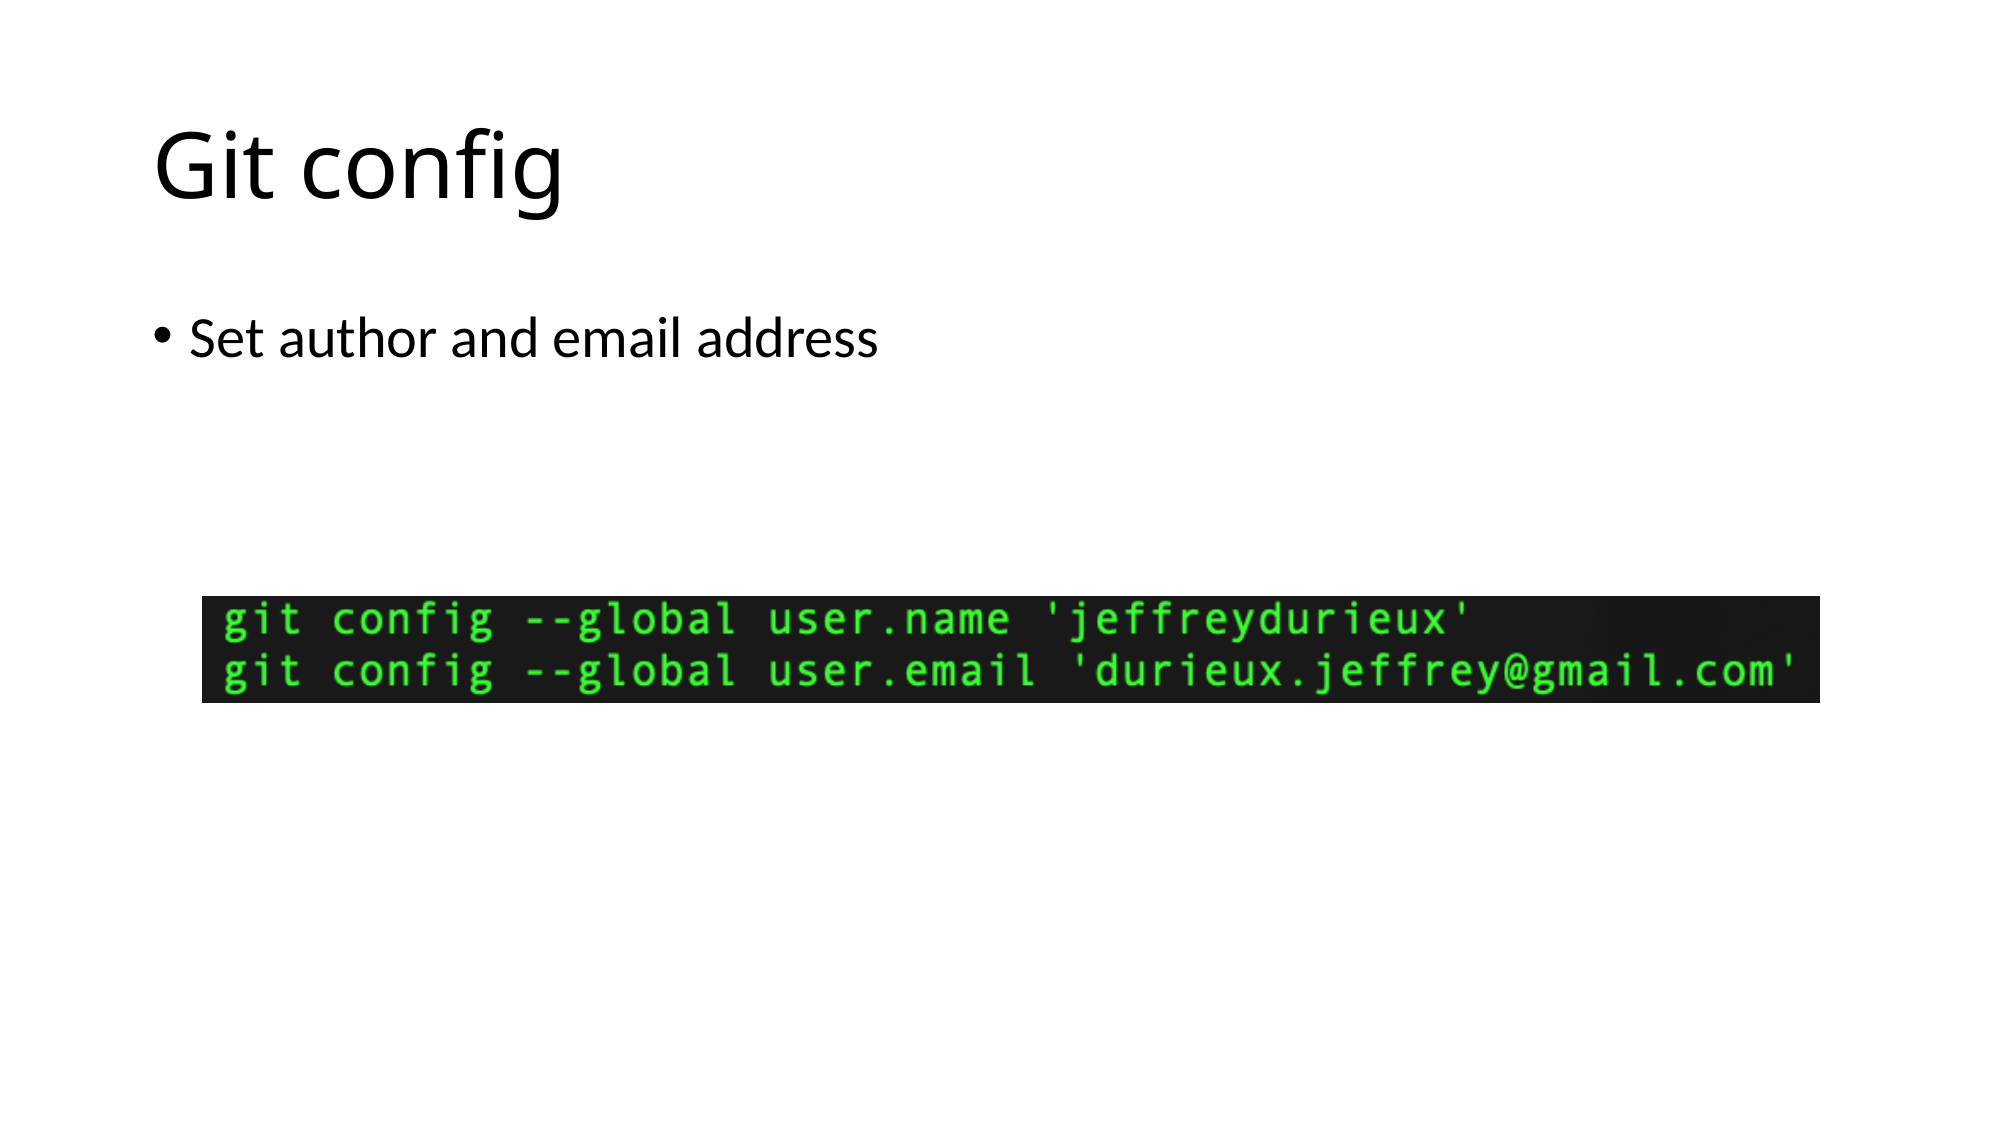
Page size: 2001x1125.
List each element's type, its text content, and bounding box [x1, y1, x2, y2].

list Set author and email address [137, 299, 1863, 1014]
picture [202, 596, 1820, 703]
title Git config [137, 59, 1863, 278]
